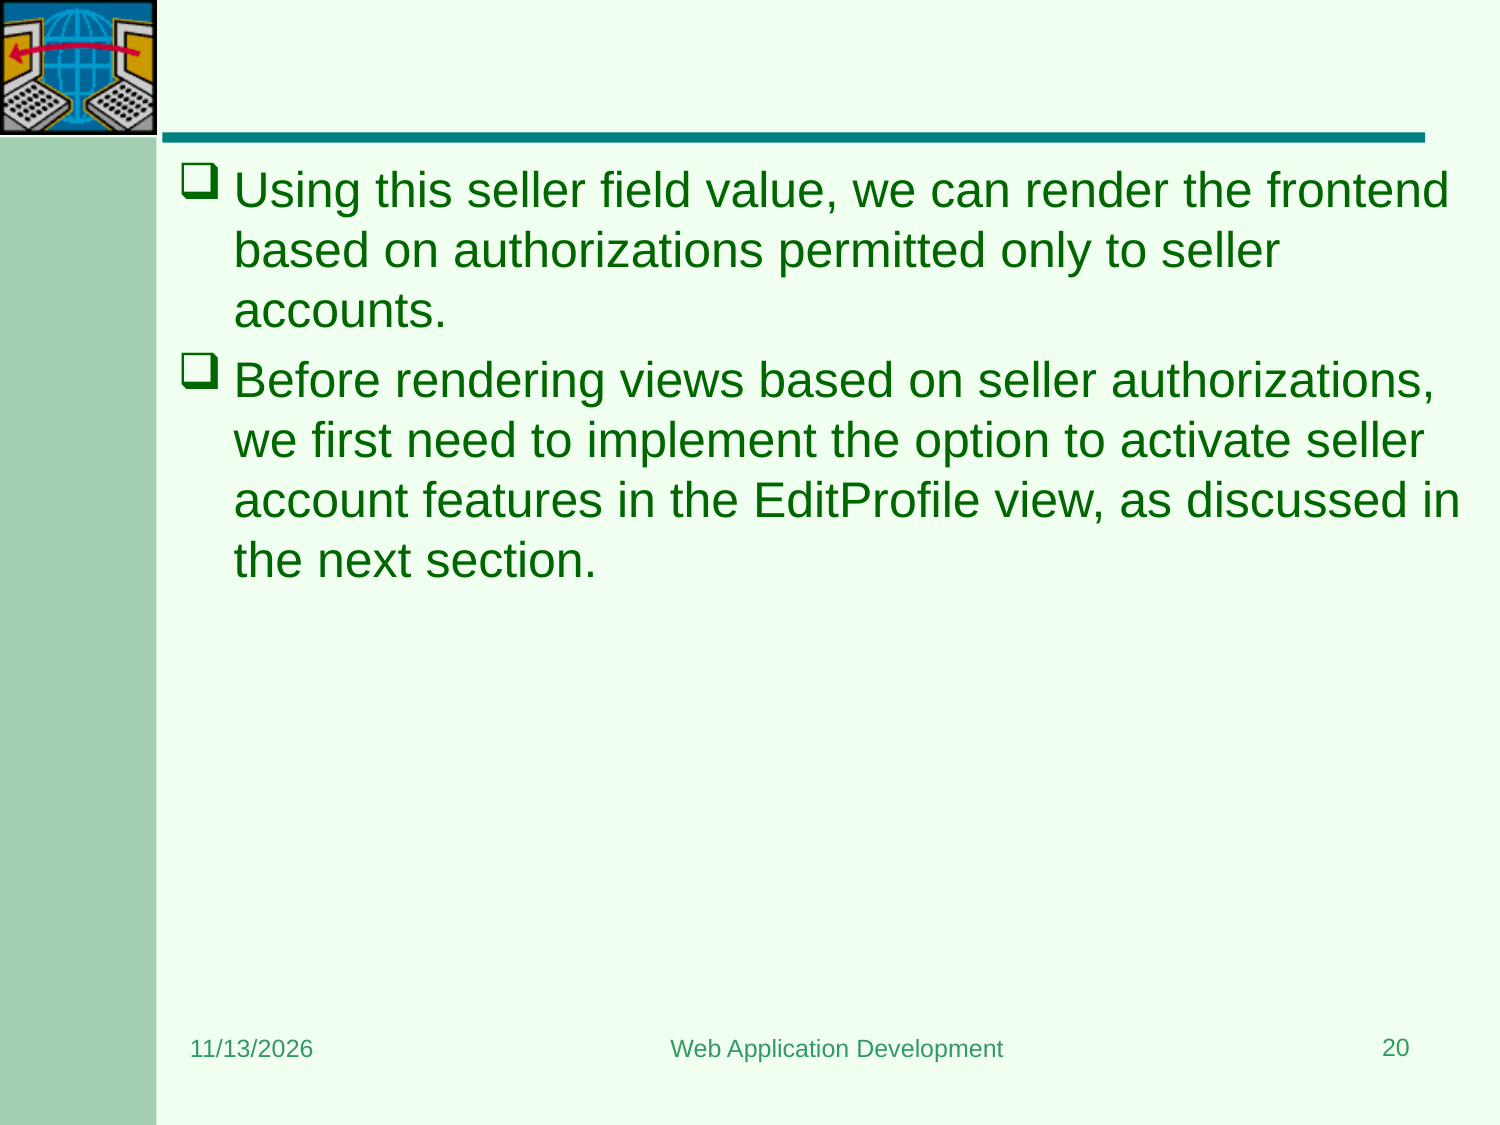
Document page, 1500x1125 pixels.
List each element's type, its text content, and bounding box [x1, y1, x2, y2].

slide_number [174, 1024, 438, 1104]
slide_number 20 [1237, 1024, 1426, 1103]
picture [0, 0, 157, 135]
footer Web Application Development [462, 1024, 1213, 1104]
list Using this seller field value, we can render the frontend based on authorizations permitted only to seller accounts. Before rendering views based on seller authorizations, we first need to implement the option to activate seller account features in the EditProfile view, as discussed in the next section. [162, 149, 1488, 1013]
